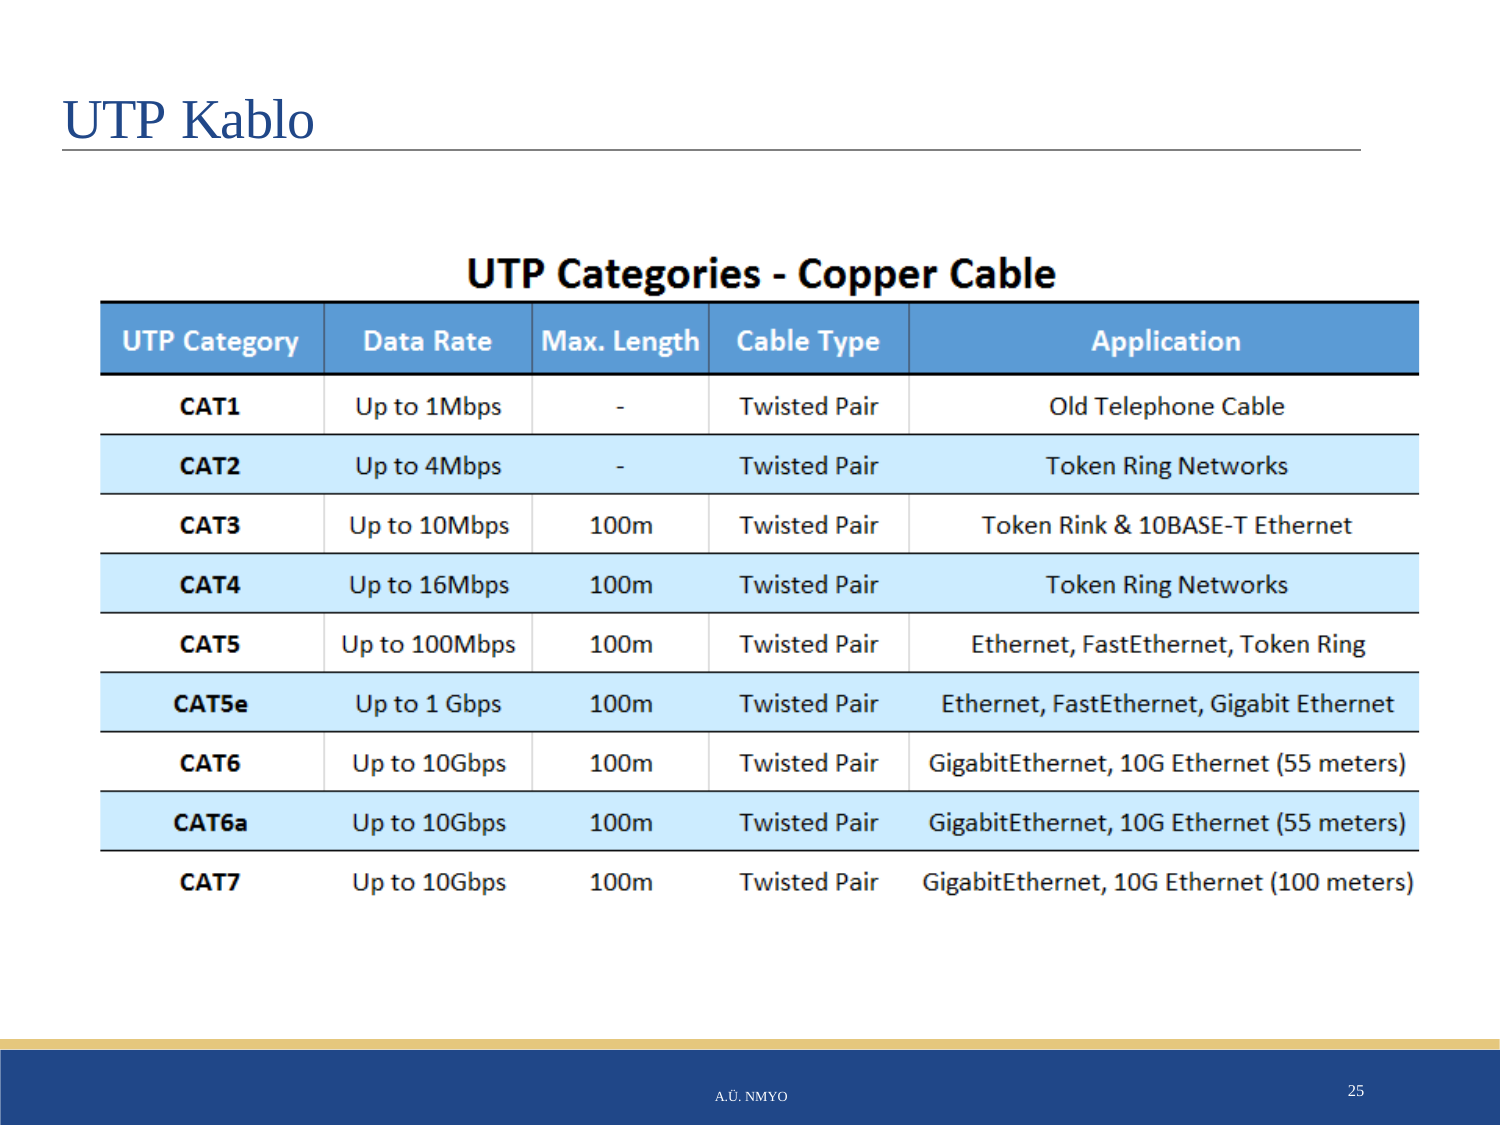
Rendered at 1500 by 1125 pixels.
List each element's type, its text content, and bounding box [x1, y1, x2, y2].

footer A.Ü. NMYO [453, 1059, 1047, 1120]
title UTP Kablo [62, 0, 1438, 150]
text_box [100, 243, 1420, 908]
slide_number 25 [1218, 1059, 1380, 1120]
